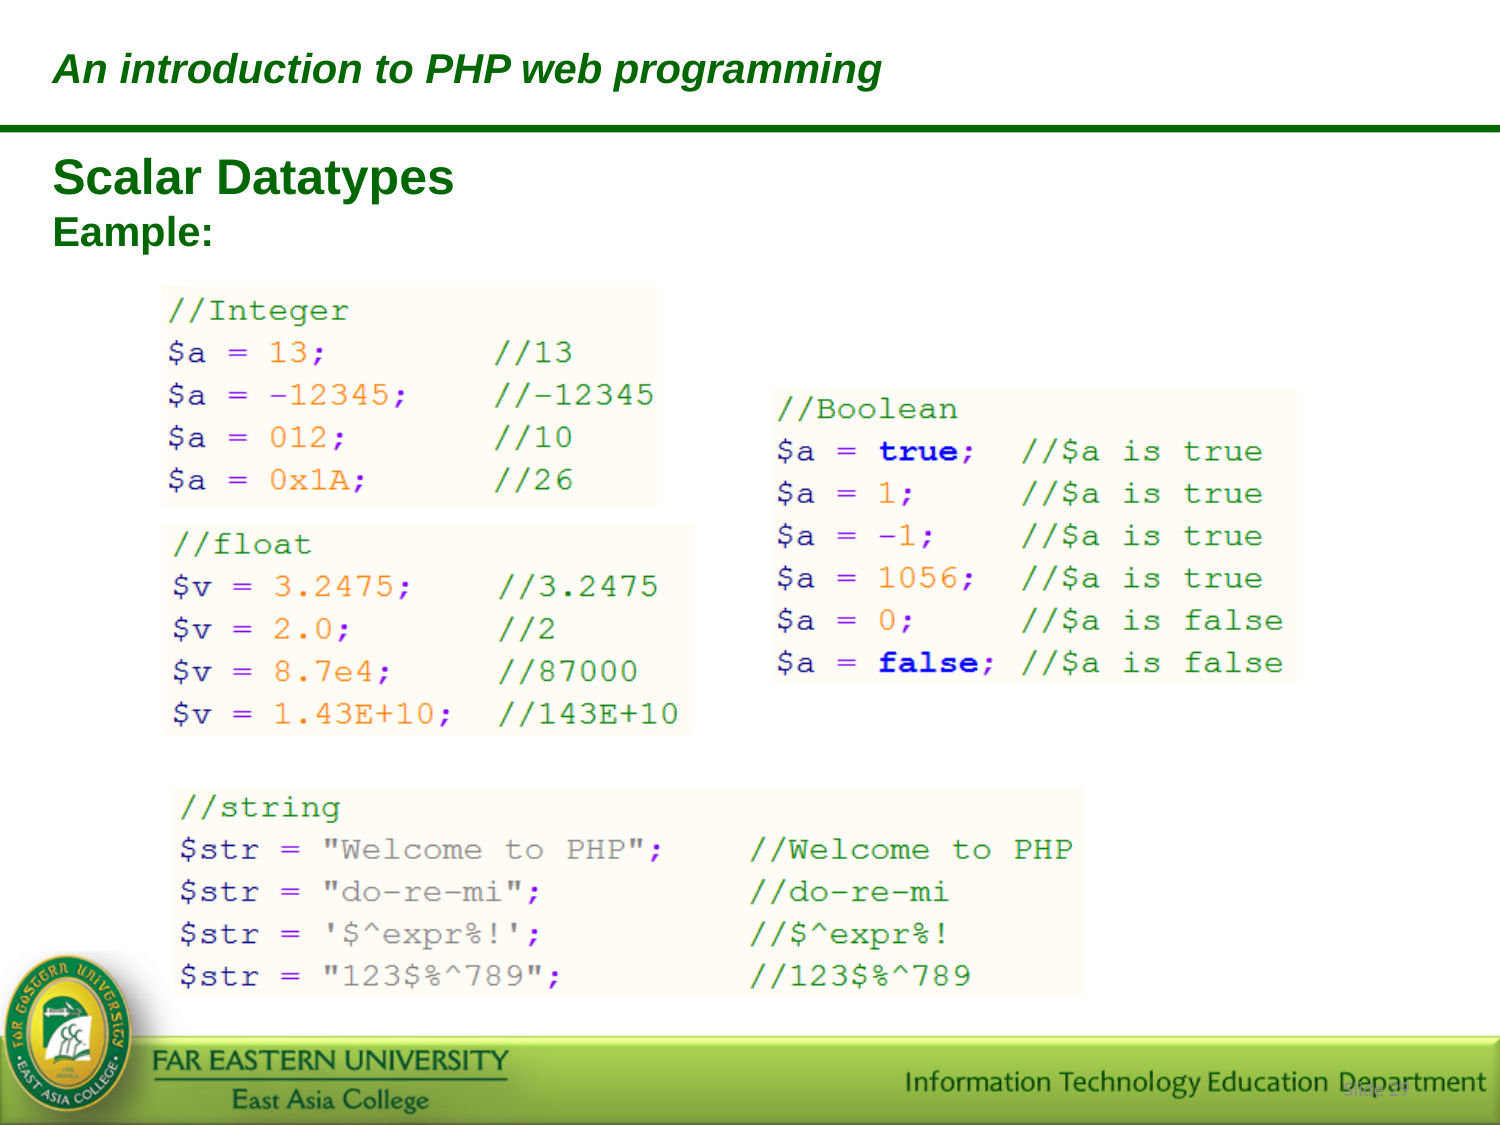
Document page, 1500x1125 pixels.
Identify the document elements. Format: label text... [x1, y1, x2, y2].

picture [162, 524, 694, 738]
picture [162, 287, 657, 507]
text_box [0, 123, 1500, 135]
picture [0, 787, 1500, 1125]
slide_number Slide 29 [1074, 1042, 1425, 1103]
text_box Scalar Datatypes Eample: [37, 137, 1463, 263]
picture [774, 387, 1298, 688]
text_box An introduction to PHP web programming [37, 34, 950, 100]
